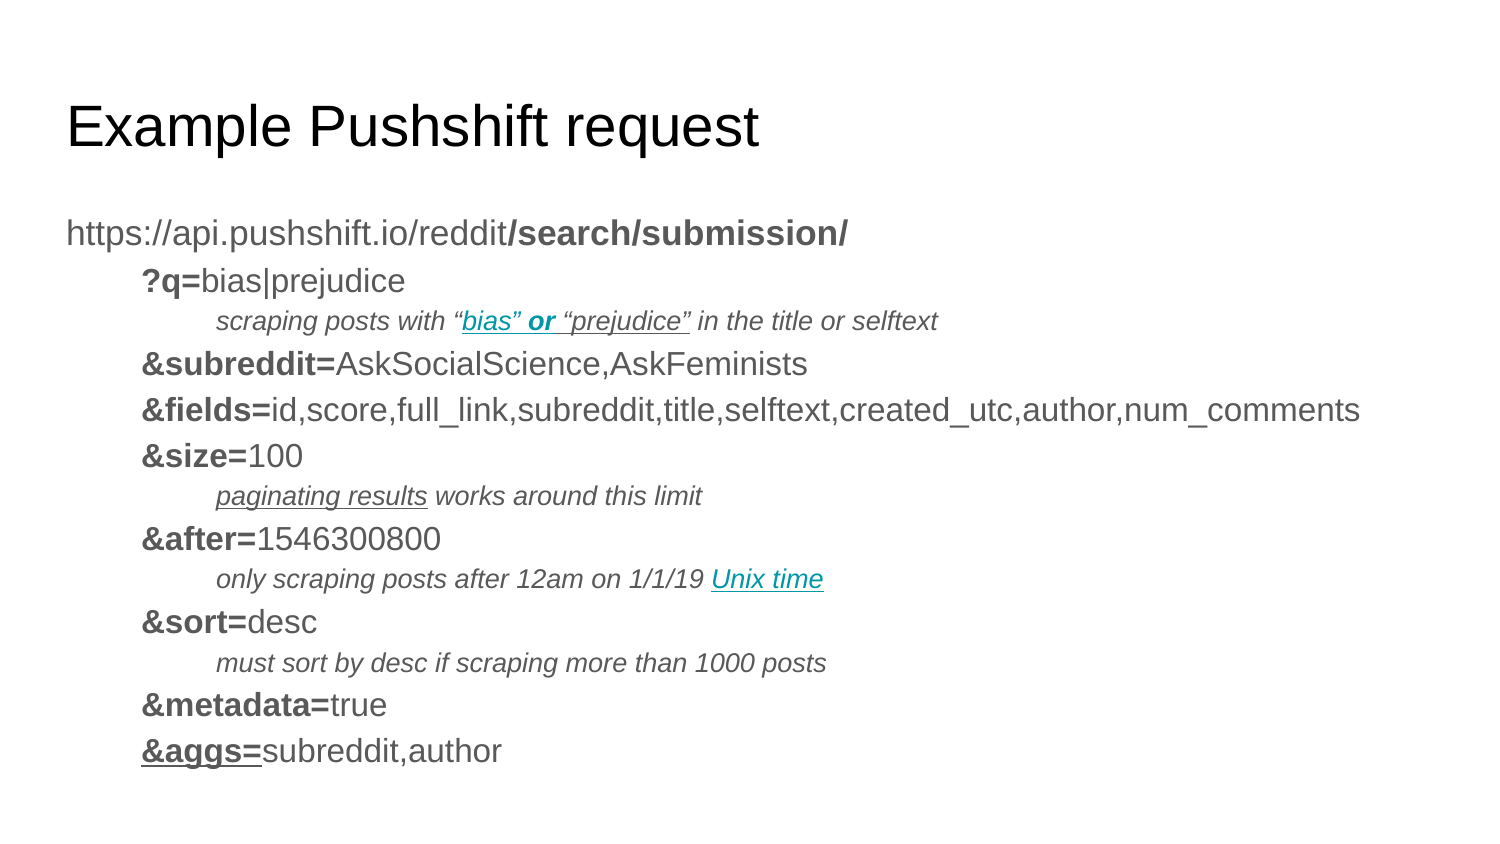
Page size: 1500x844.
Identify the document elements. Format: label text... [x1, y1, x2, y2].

title Example Pushshift request [51, 72, 1449, 167]
list https://api.pushshift.io/reddit/search/submission/ ?q=bias|prejudice scraping posts with “bias” or “prejudice” in the title or selftext &subreddit=AskSocialScience,AskFeminists &fields=id,score,full_link,subreddit,title,selftext,created_utc,author,num_comments &size=100 paginating results works around this limit &after=1546300800 only scraping posts after 12am on 1/1/19 Unix time &sort=desc must sort by desc if scraping more than 1000 posts &metadata=true &aggs=subreddit,author [51, 189, 1449, 750]
